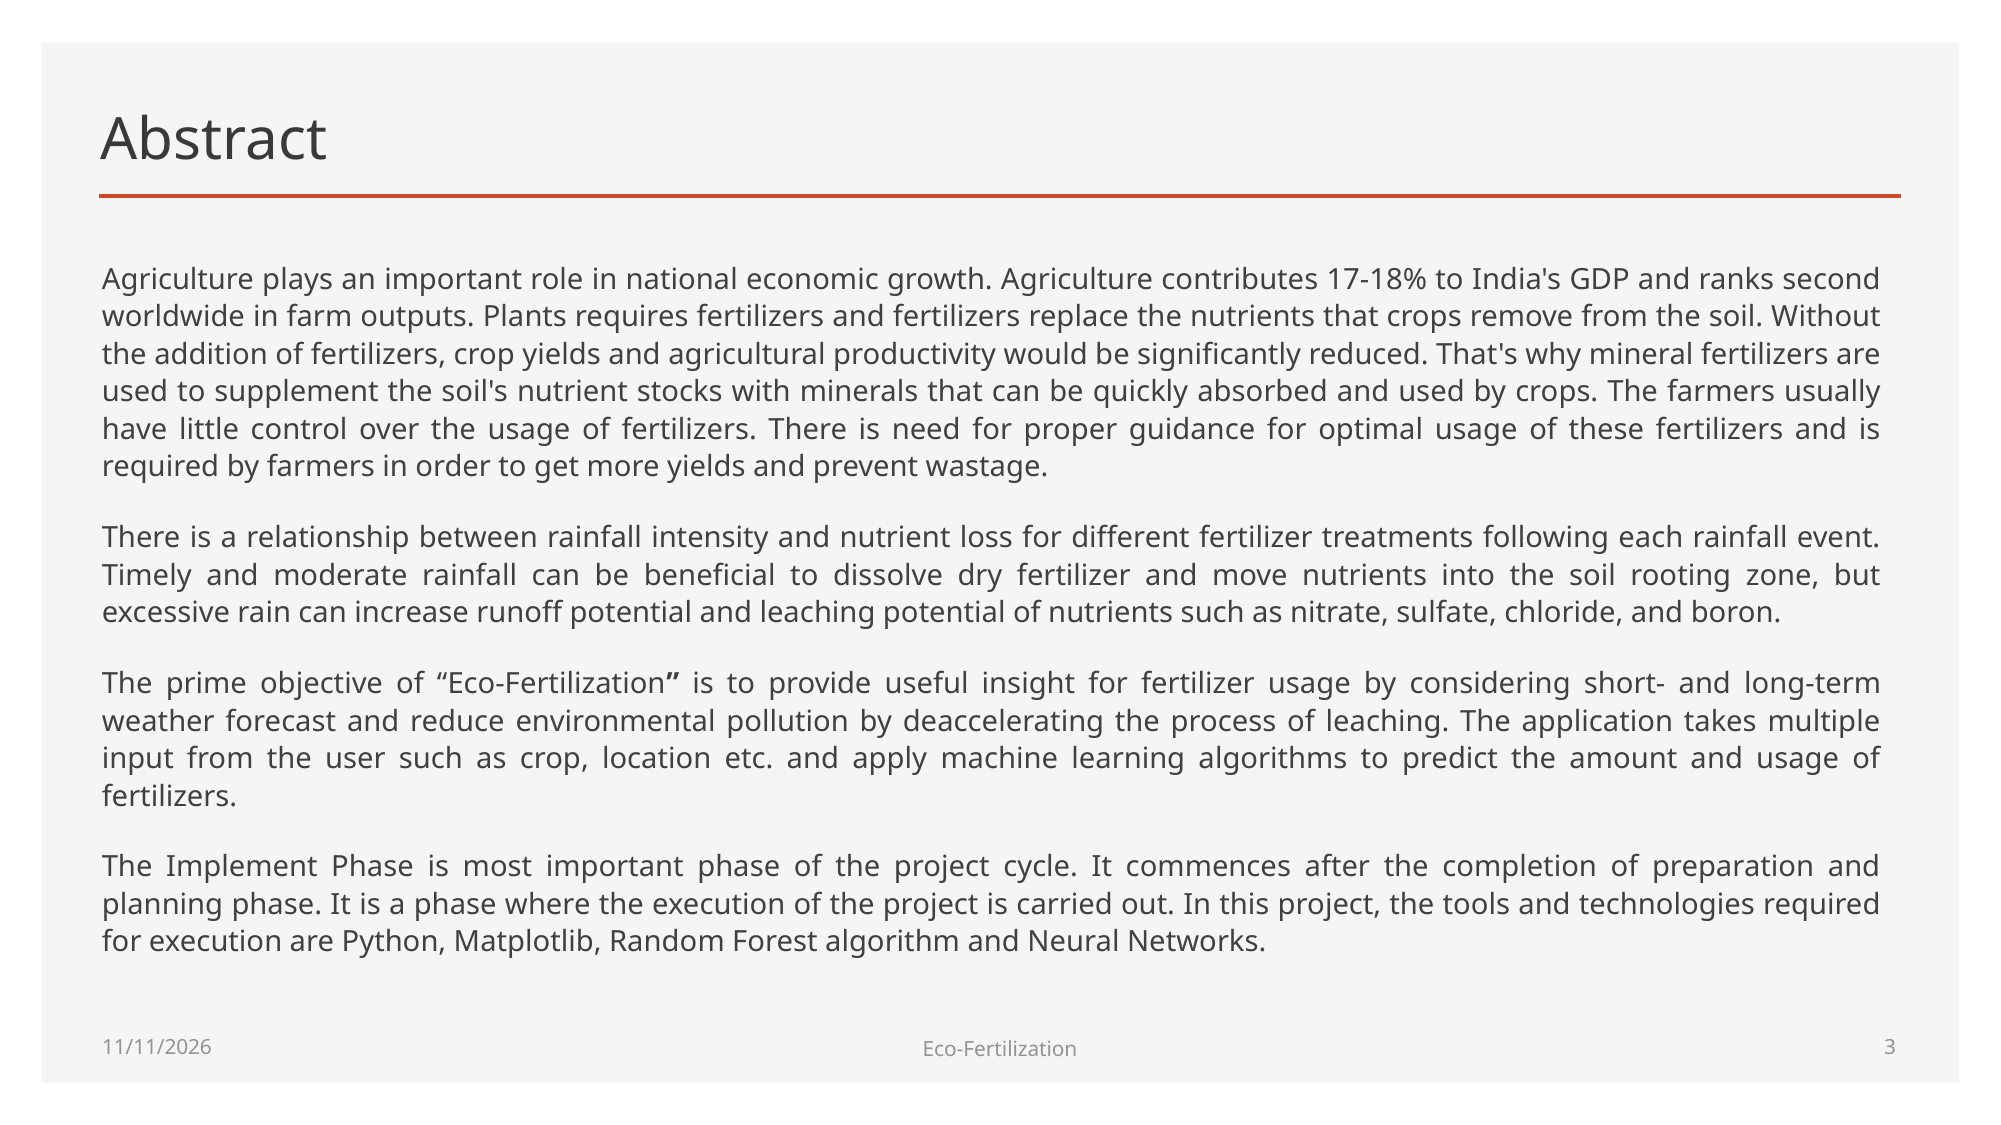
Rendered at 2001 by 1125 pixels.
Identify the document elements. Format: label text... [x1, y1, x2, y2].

slide_number 2 [1373, 1017, 1911, 1078]
footer Eco-Fertilization [762, 1017, 1238, 1078]
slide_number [86, 1017, 625, 1078]
title Abstract [85, 73, 1214, 179]
text_box Agriculture plays an important role in national economic growth. Agriculture contributes 17-18% to India's GDP and ranks second worldwide in farm outputs. Plants requires fertilizers and fertilizers replace the nutrients that crops remove from the soil. Without the addition of fertilizers, crop yields and agricultural productivity would be significantly reduced. That's why mineral fertilizers are used to supplement the soil's nutrient stocks with minerals that can be quickly absorbed and used by crops. The farmers usually have little control over the usage of fertilizers. There is need for proper guidance for optimal usage of these fertilizers and is required by farmers in order to get more yields and prevent wastage. There is a relationship between rainfall intensity and nutrient loss for different fertilizer treatments following each rainfall event. Timely and moderate rainfall can be beneficial to dissolve dry fertilizer and move nutrients into the soil rooting zone, but excessive rain can increase runoff potential and leaching potential of nutrients such as nitrate, sulfate, chloride, and boron. The prime objective of “Eco-Fertilization” is to provide useful insight for fertilizer usage by considering short- and long-term weather forecast and reduce environmental pollution by deaccelerating the process of leaching. The application takes multiple input from the user such as crop, location etc. and apply machine learning algorithms to predict the amount and usage of fertilizers. The Implement Phase is most important phase of the project cycle. It commences after the completion of preparation and planning phase. It is a phase where the execution of the project is carried out. In this project, the tools and technologies required for execution are Python, Matplotlib, Random Forest algorithm and Neural Networks. [86, 250, 1898, 979]
